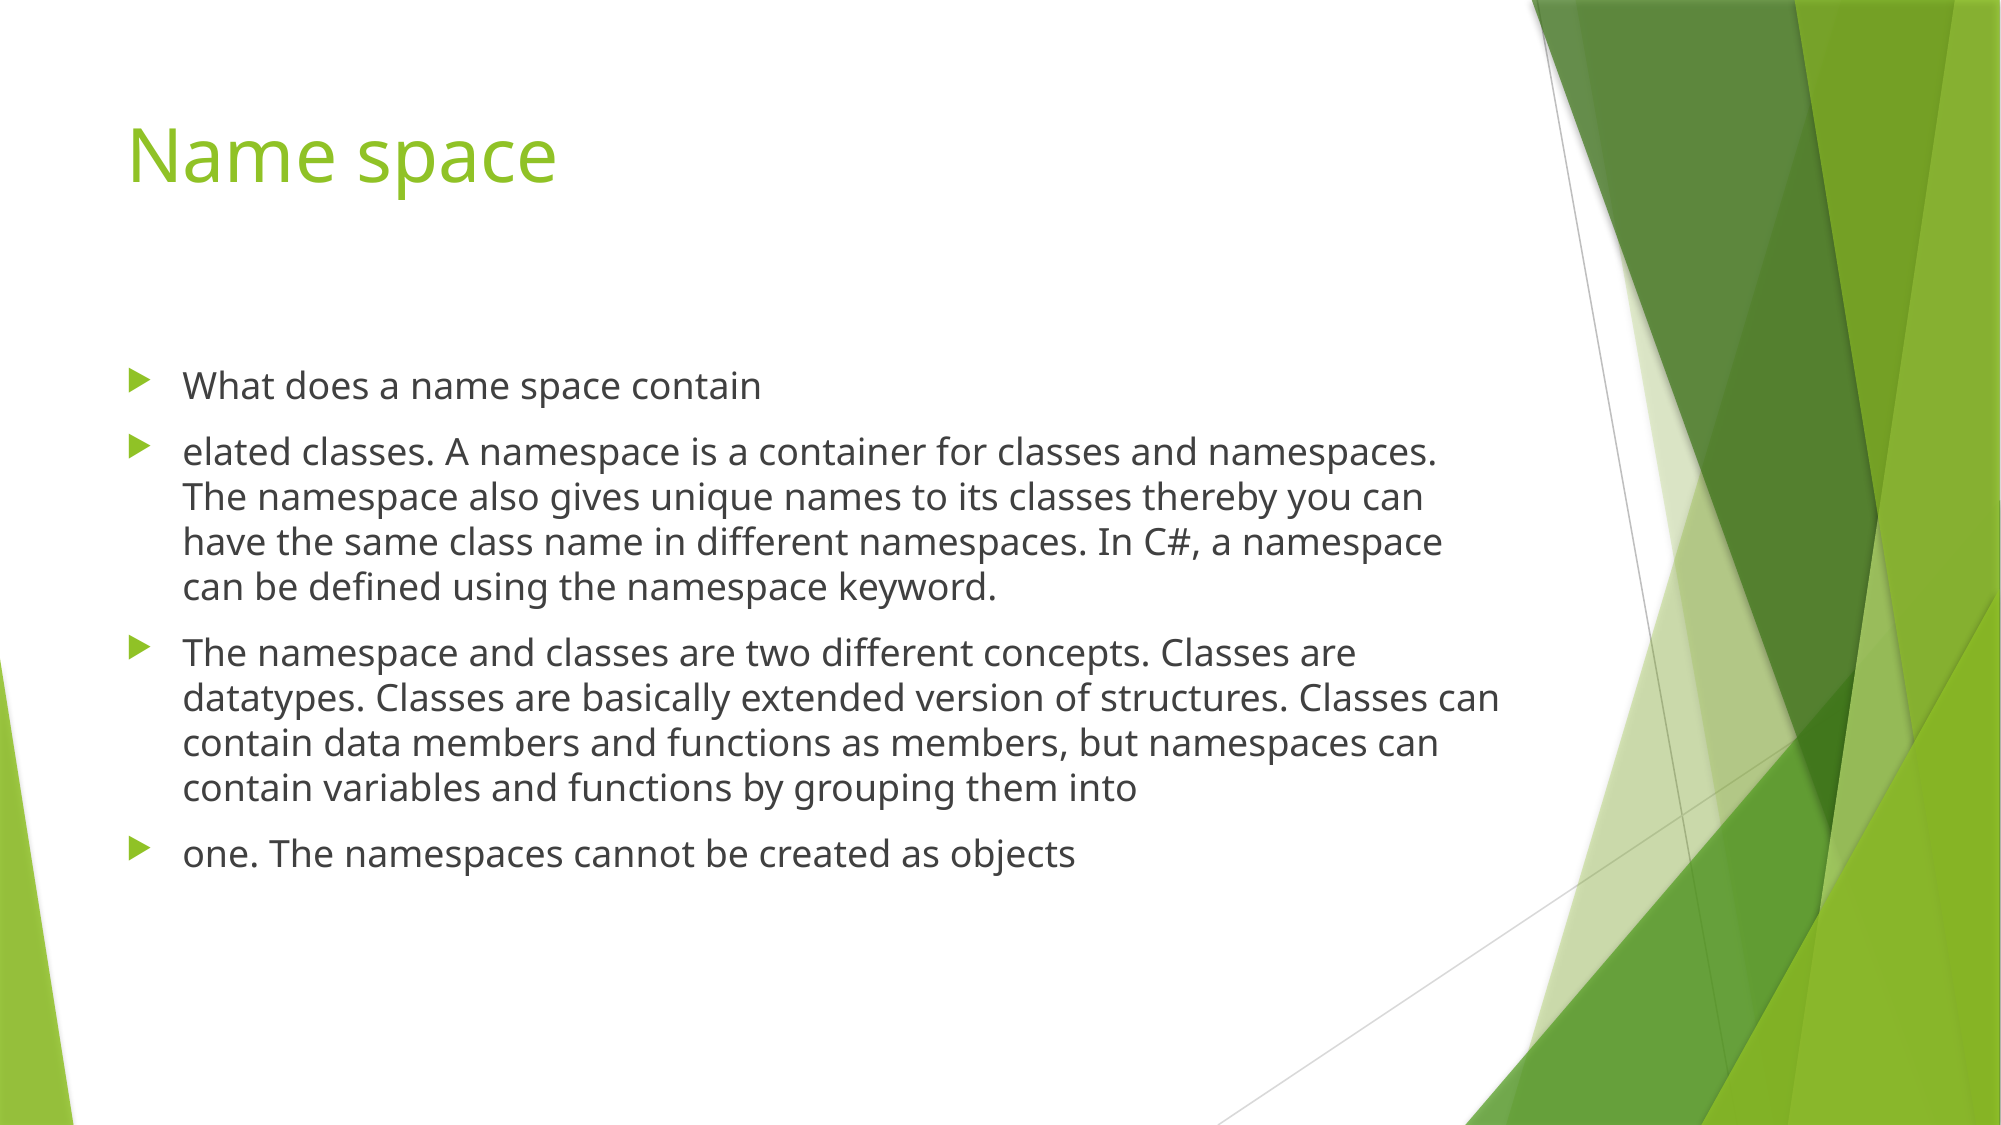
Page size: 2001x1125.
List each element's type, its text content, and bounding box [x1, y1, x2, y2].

title Name space [111, 99, 1522, 317]
list What does a name space contain elated classes. A namespace is a container for classes and namespaces. The namespace also gives unique names to its classes thereby you can have the same class name in different namespaces. In C#, a namespace can be defined using the namespace keyword. The namespace and classes are two different concepts. Classes are datatypes. Classes are basically extended version of structures. Classes can contain data members and functions as members, but namespaces can contain variables and functions by grouping them into one. The namespaces cannot be created as objects [111, 354, 1522, 992]
